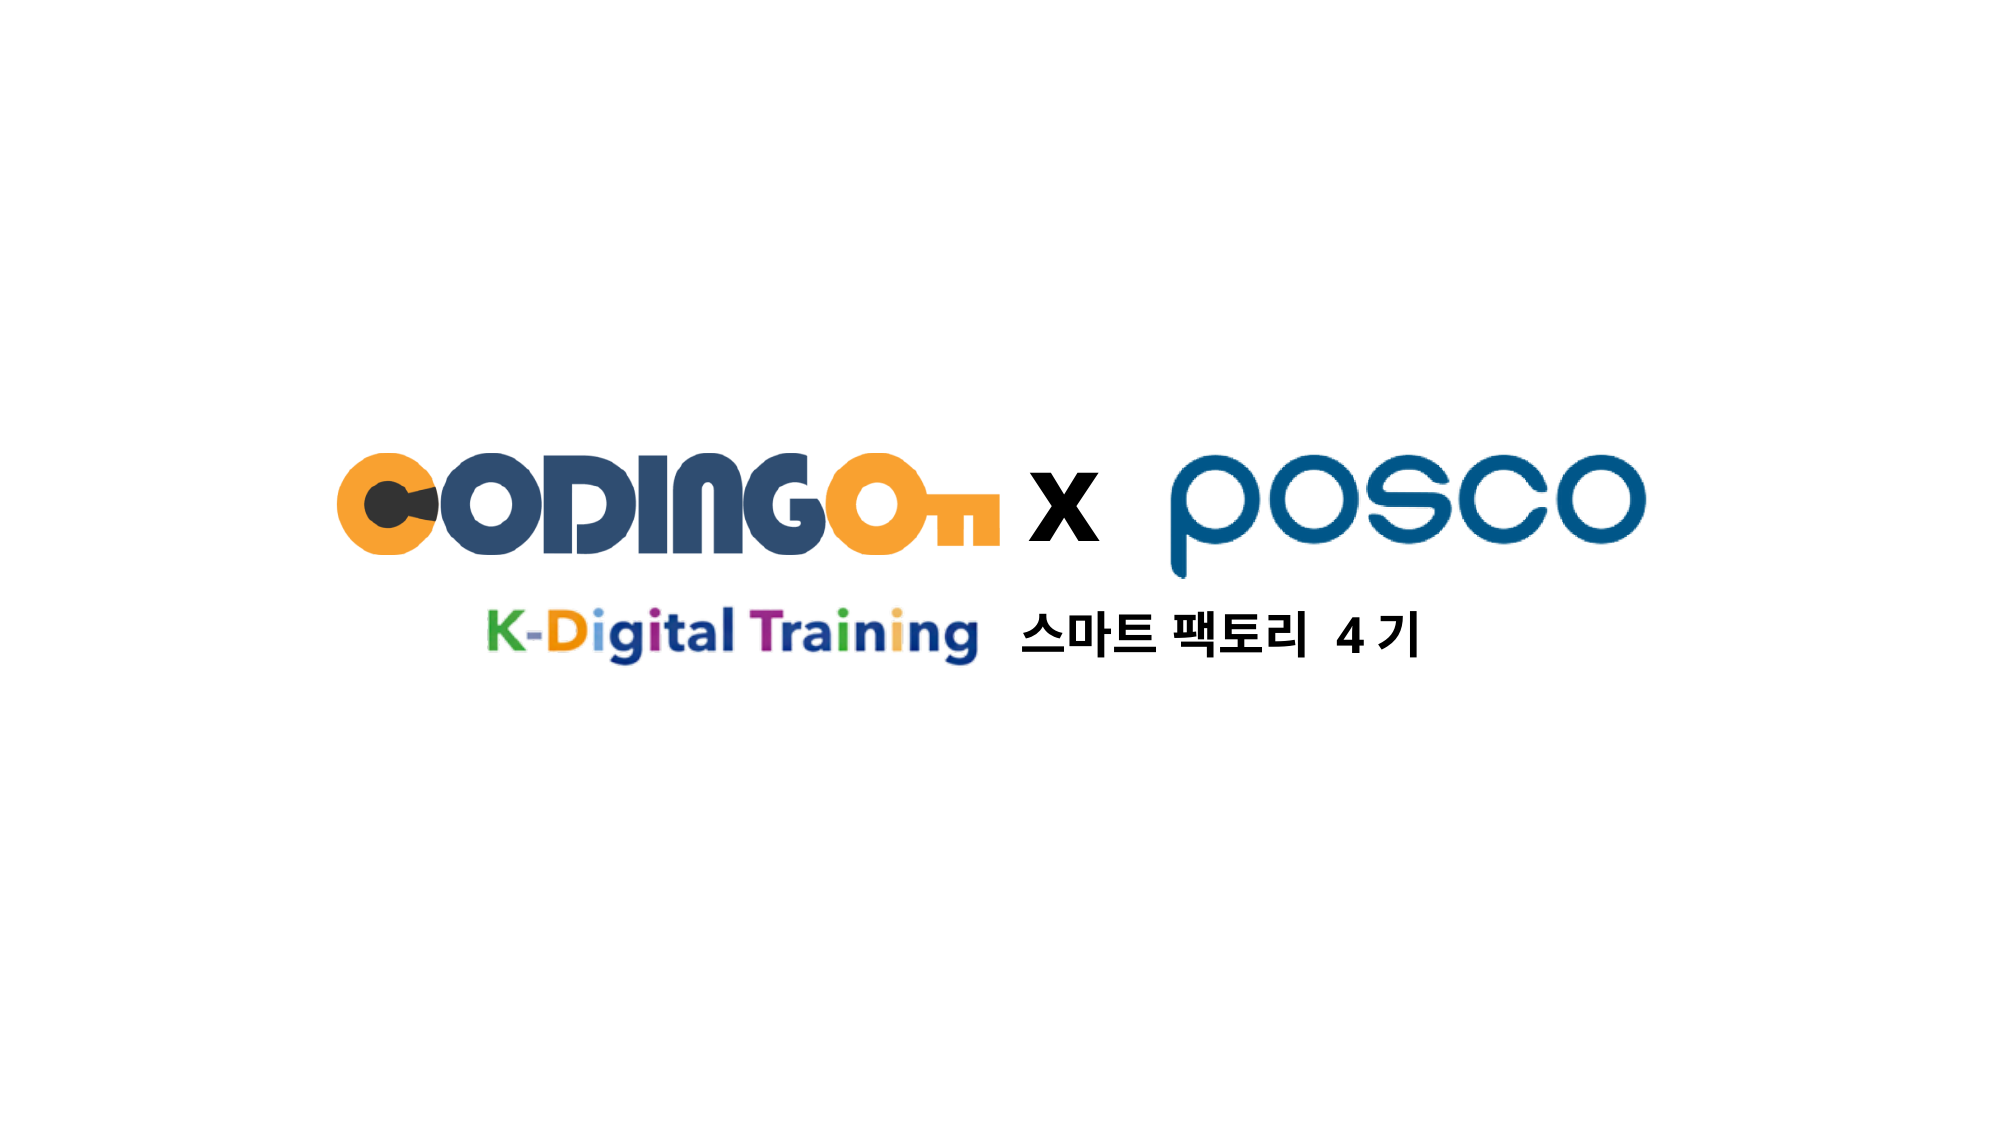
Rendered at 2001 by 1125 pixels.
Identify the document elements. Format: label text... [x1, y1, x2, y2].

picture [336, 453, 1000, 555]
picture [1159, 437, 1652, 591]
title x [249, 184, 1750, 576]
picture [483, 601, 980, 676]
subtitle 스마트 팩토리 4기 [1005, 602, 1550, 690]
